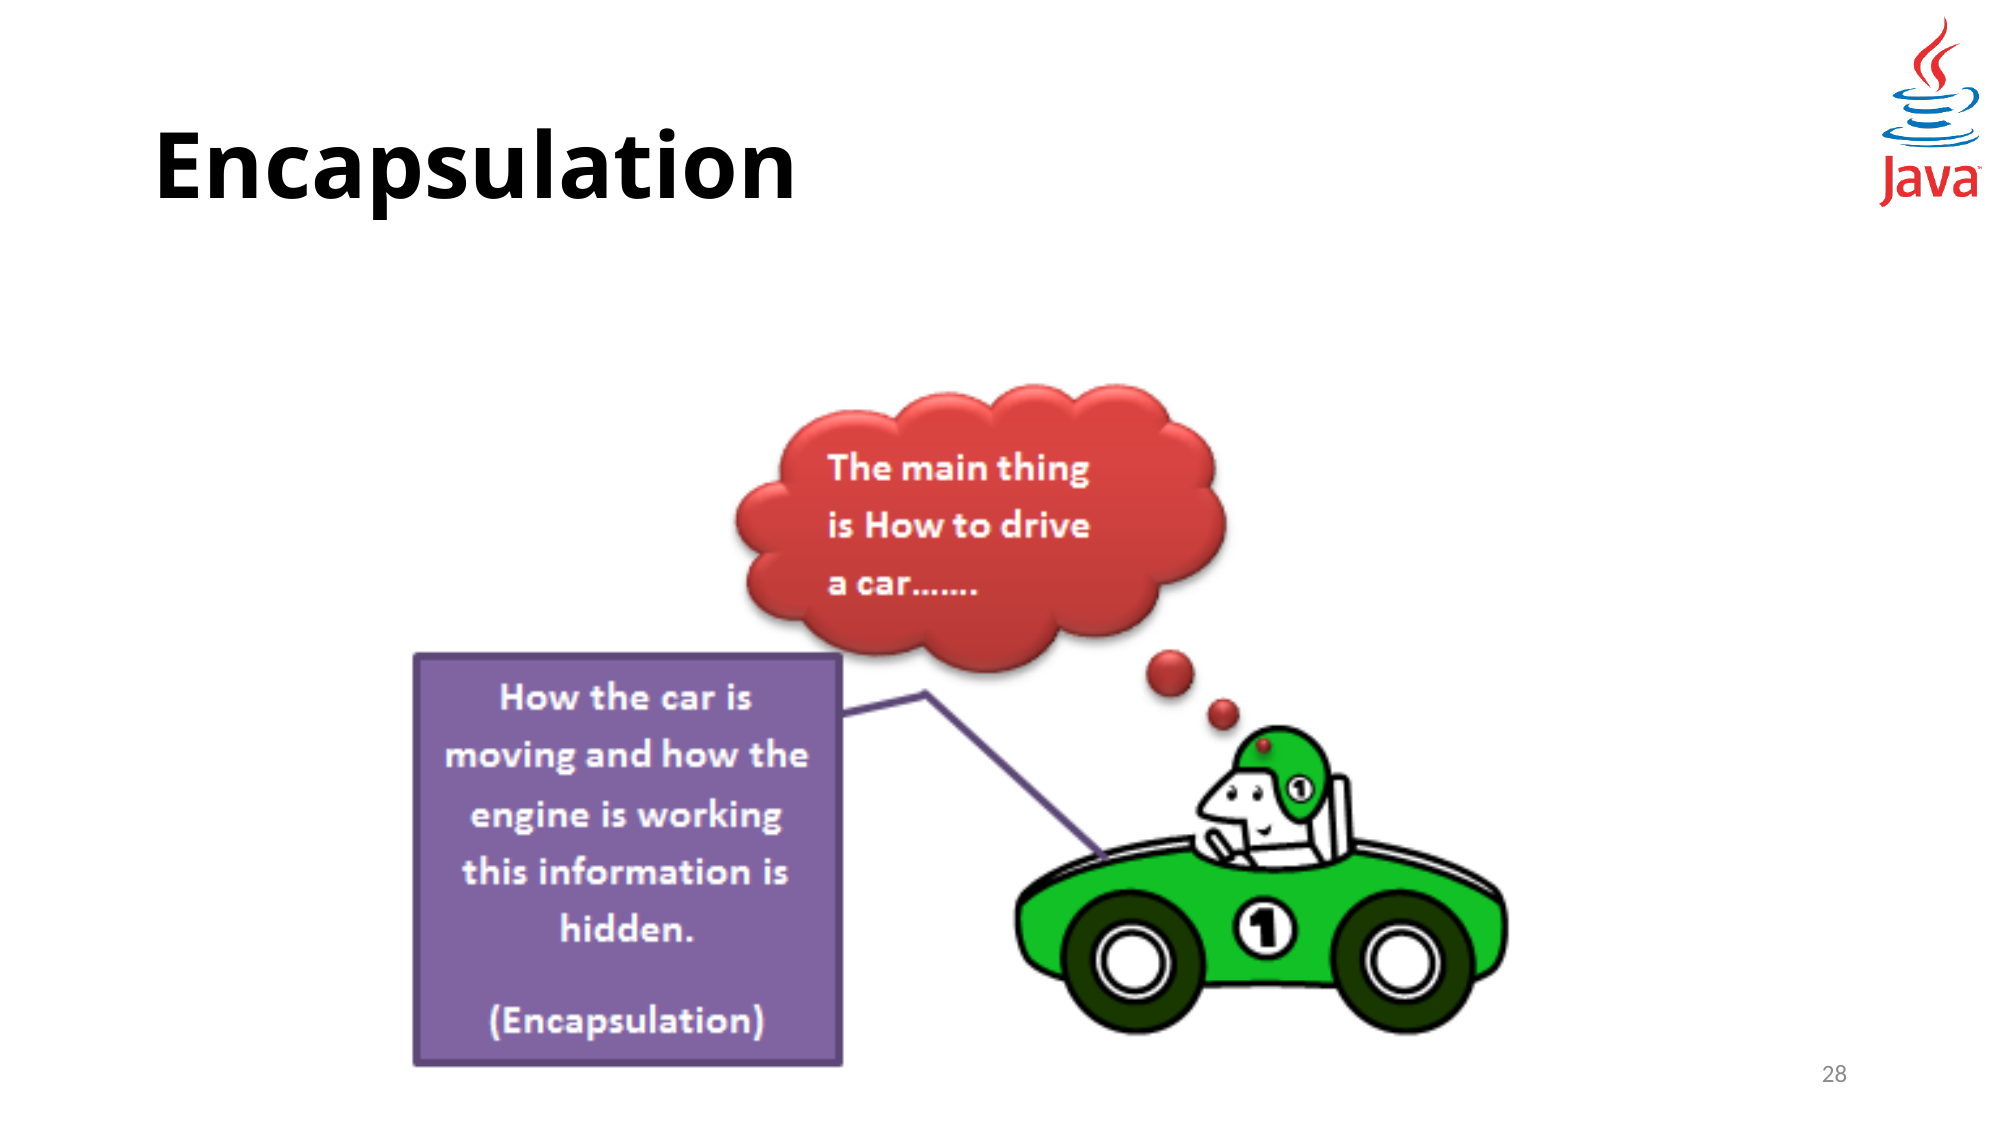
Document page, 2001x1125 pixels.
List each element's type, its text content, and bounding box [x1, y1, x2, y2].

title Encapsulation [137, 59, 1863, 278]
picture [343, 335, 1564, 1125]
slide_number 28 [1564, 1042, 1863, 1103]
picture [1879, 16, 1982, 207]
